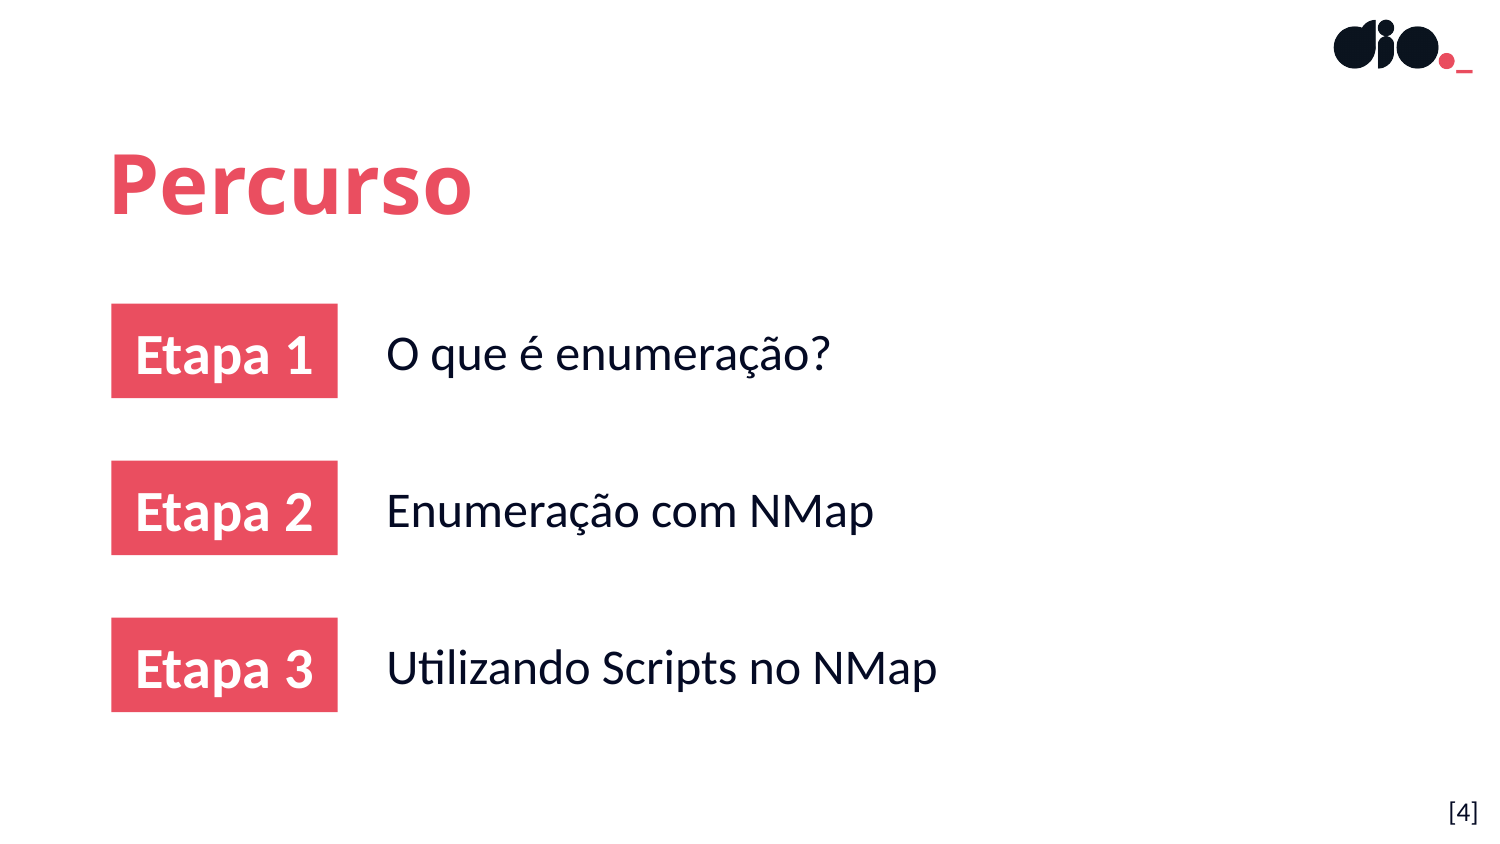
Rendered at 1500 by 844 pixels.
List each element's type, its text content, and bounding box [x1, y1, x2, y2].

text_box Utilizando Scripts no NMap [371, 627, 1384, 703]
text_box O que é enumeração? [371, 313, 1384, 389]
picture [1333, 19, 1473, 74]
slide_number [4] [1403, 779, 1494, 844]
text_box Etapa 2 [111, 460, 338, 556]
text_box Enumeração com NMap [371, 470, 1384, 546]
text_box Percurso [92, 104, 1309, 243]
text_box Etapa 1 [111, 303, 338, 399]
text_box Etapa 3 [111, 617, 338, 713]
